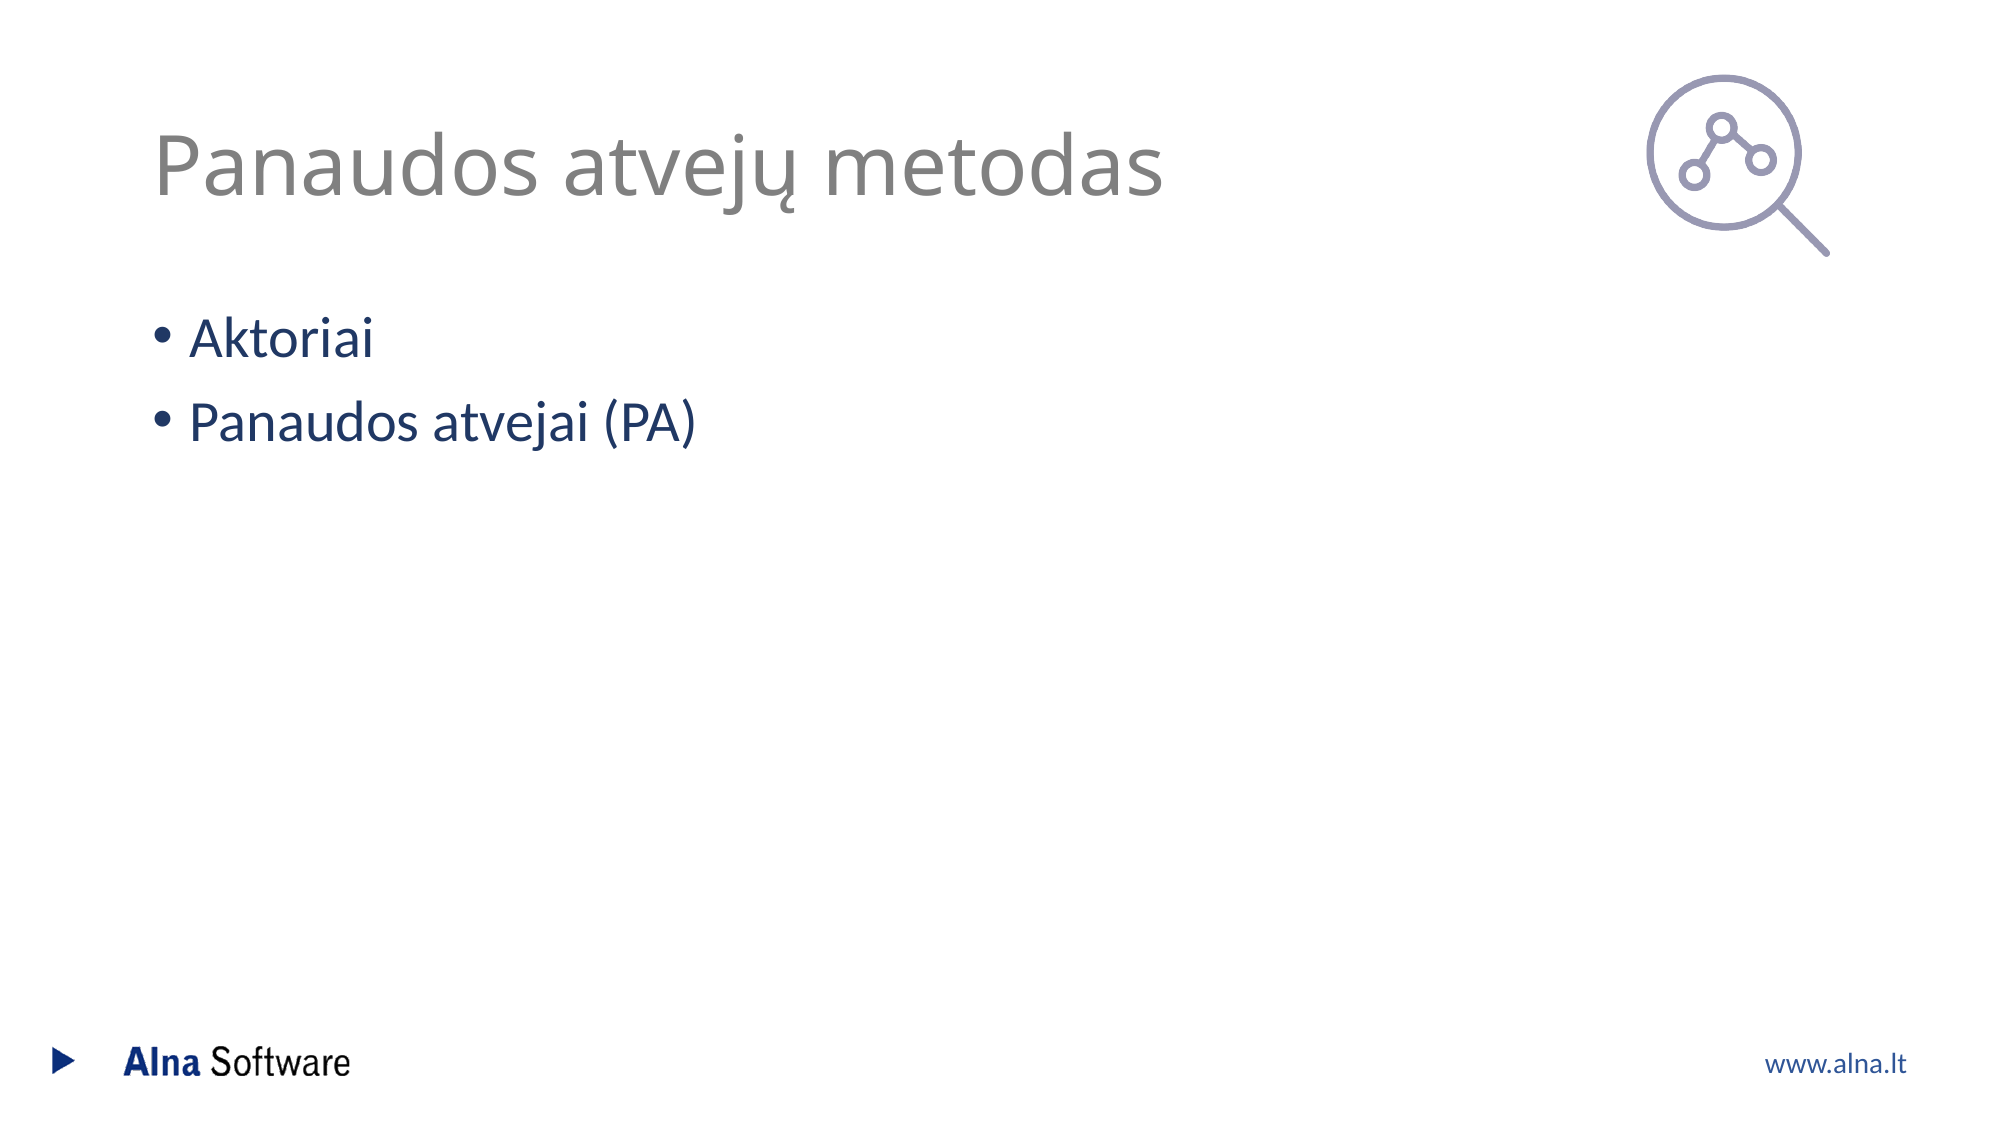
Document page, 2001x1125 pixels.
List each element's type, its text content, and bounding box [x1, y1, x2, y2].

picture [37, 1031, 364, 1091]
list Aktoriai Panaudos atvejai (PA) [137, 299, 1863, 1014]
title Panaudos atvejų metodas [137, 59, 1278, 278]
picture [1643, 73, 1830, 258]
